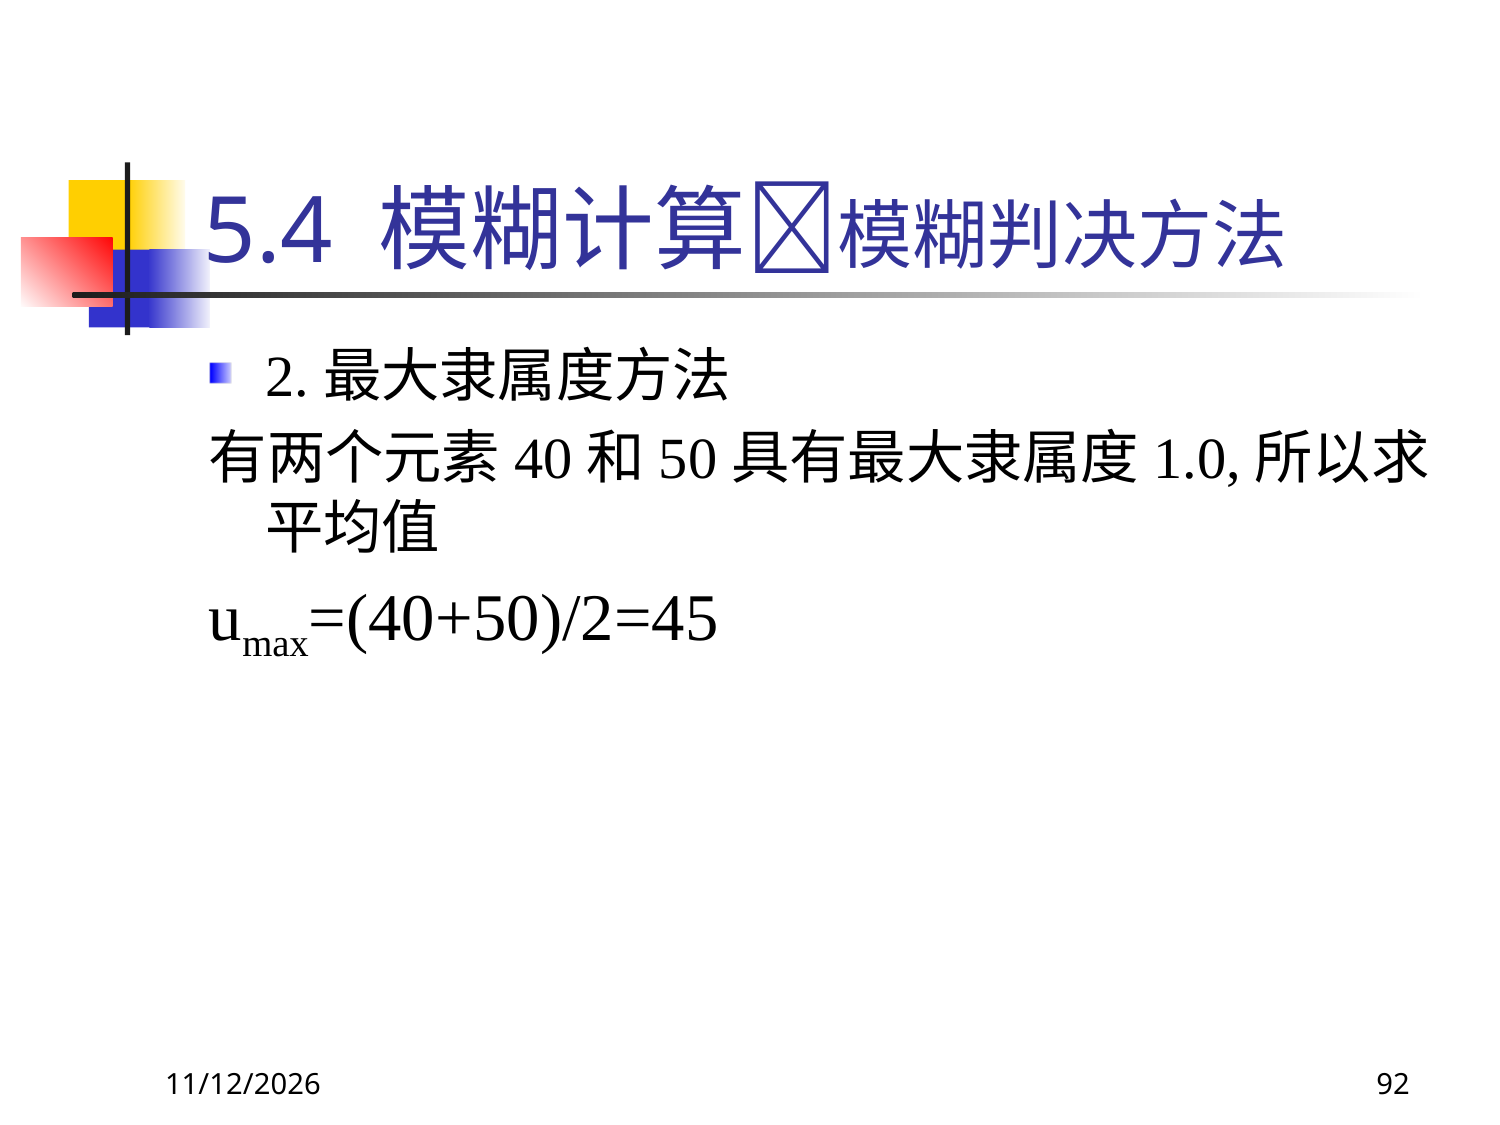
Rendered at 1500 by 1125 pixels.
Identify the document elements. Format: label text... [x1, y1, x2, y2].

picture [208, 361, 234, 386]
title 5.4 模糊计算模糊判决方法 [188, 101, 1468, 289]
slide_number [149, 1037, 463, 1113]
slide_number 92 [1112, 1037, 1426, 1113]
list 2.最大隶属度方法 有两个元素40和50具有最大隶属度1.0,所以求平均值 umax=(40+50)/2=45 [193, 331, 1469, 1006]
